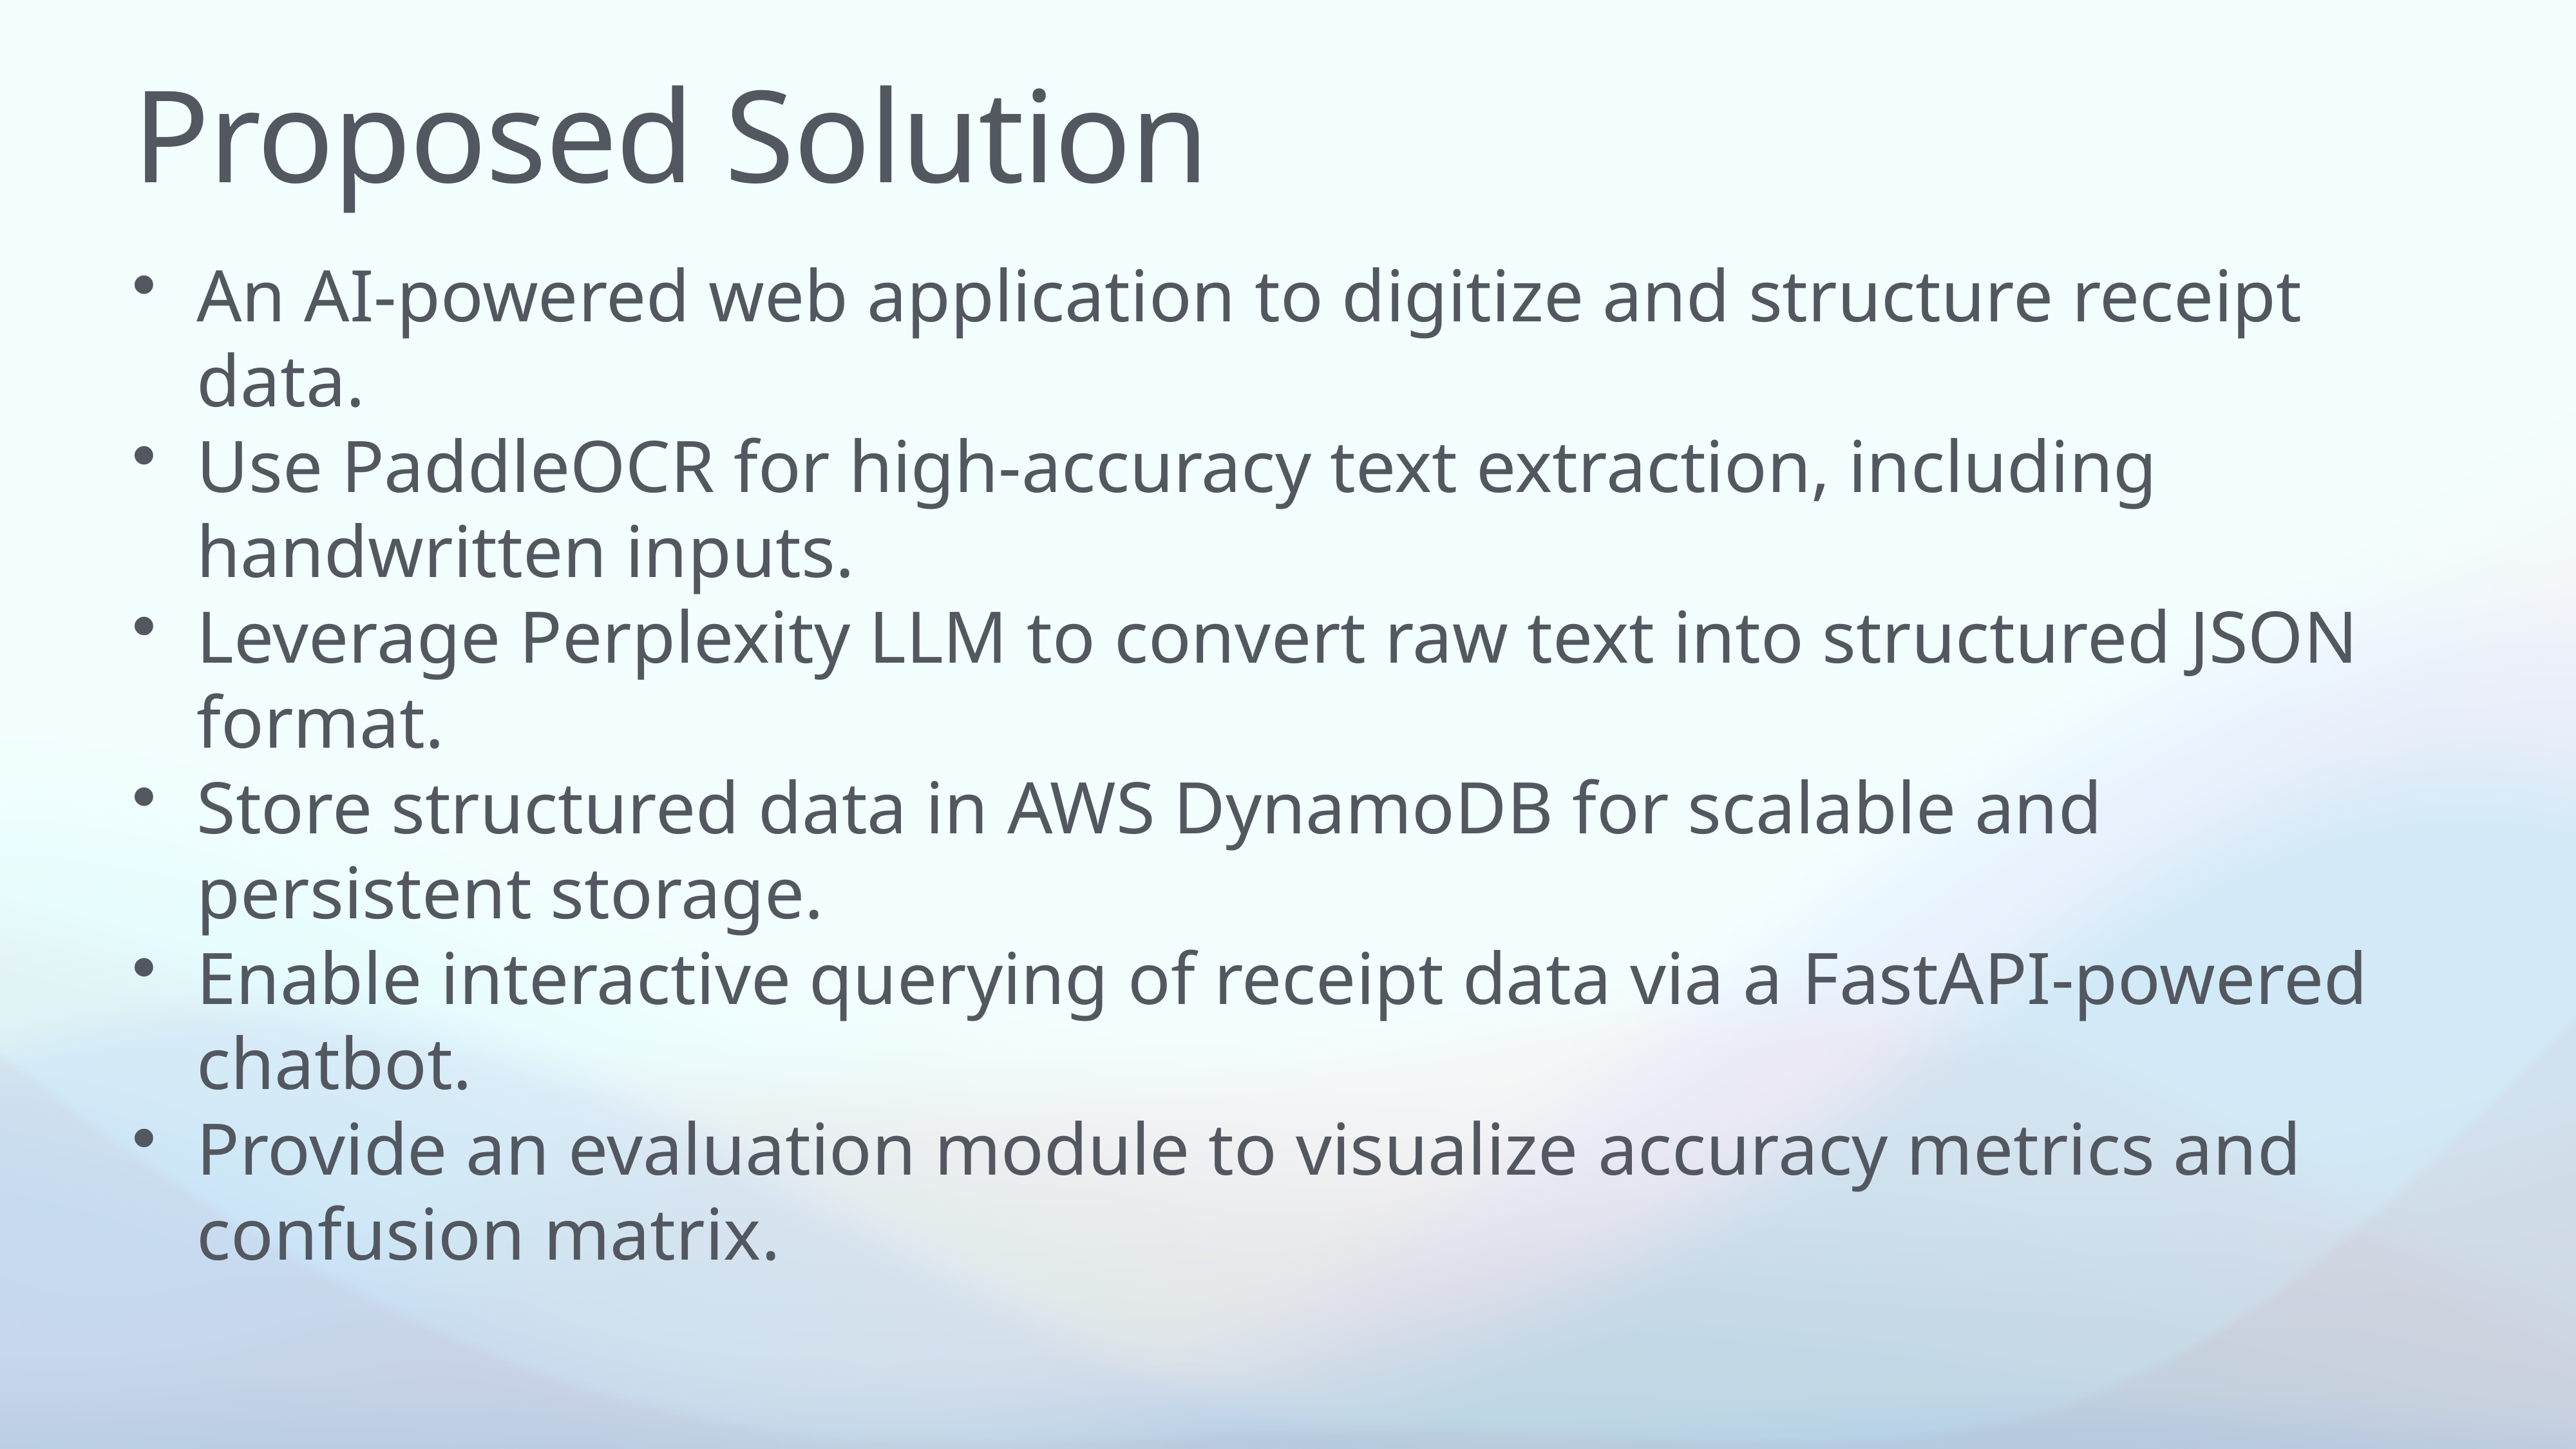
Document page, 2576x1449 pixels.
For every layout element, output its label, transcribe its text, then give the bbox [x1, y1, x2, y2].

title Proposed Solution [127, 66, 2449, 246]
picture [0, 0, 2576, 1449]
list An AI-powered web application to digitize and structure receipt data. Use PaddleOCR for high-accuracy text extraction, including handwritten inputs. Leverage Perplexity LLM to convert raw text into structured JSON format. Store structured data in AWS DynamoDB for scalable and persistent storage. Enable interactive querying of receipt data via a FastAPI-powered chatbot. Provide an evaluation module to visualize accuracy metrics and confusion matrix. [127, 246, 2449, 1352]
